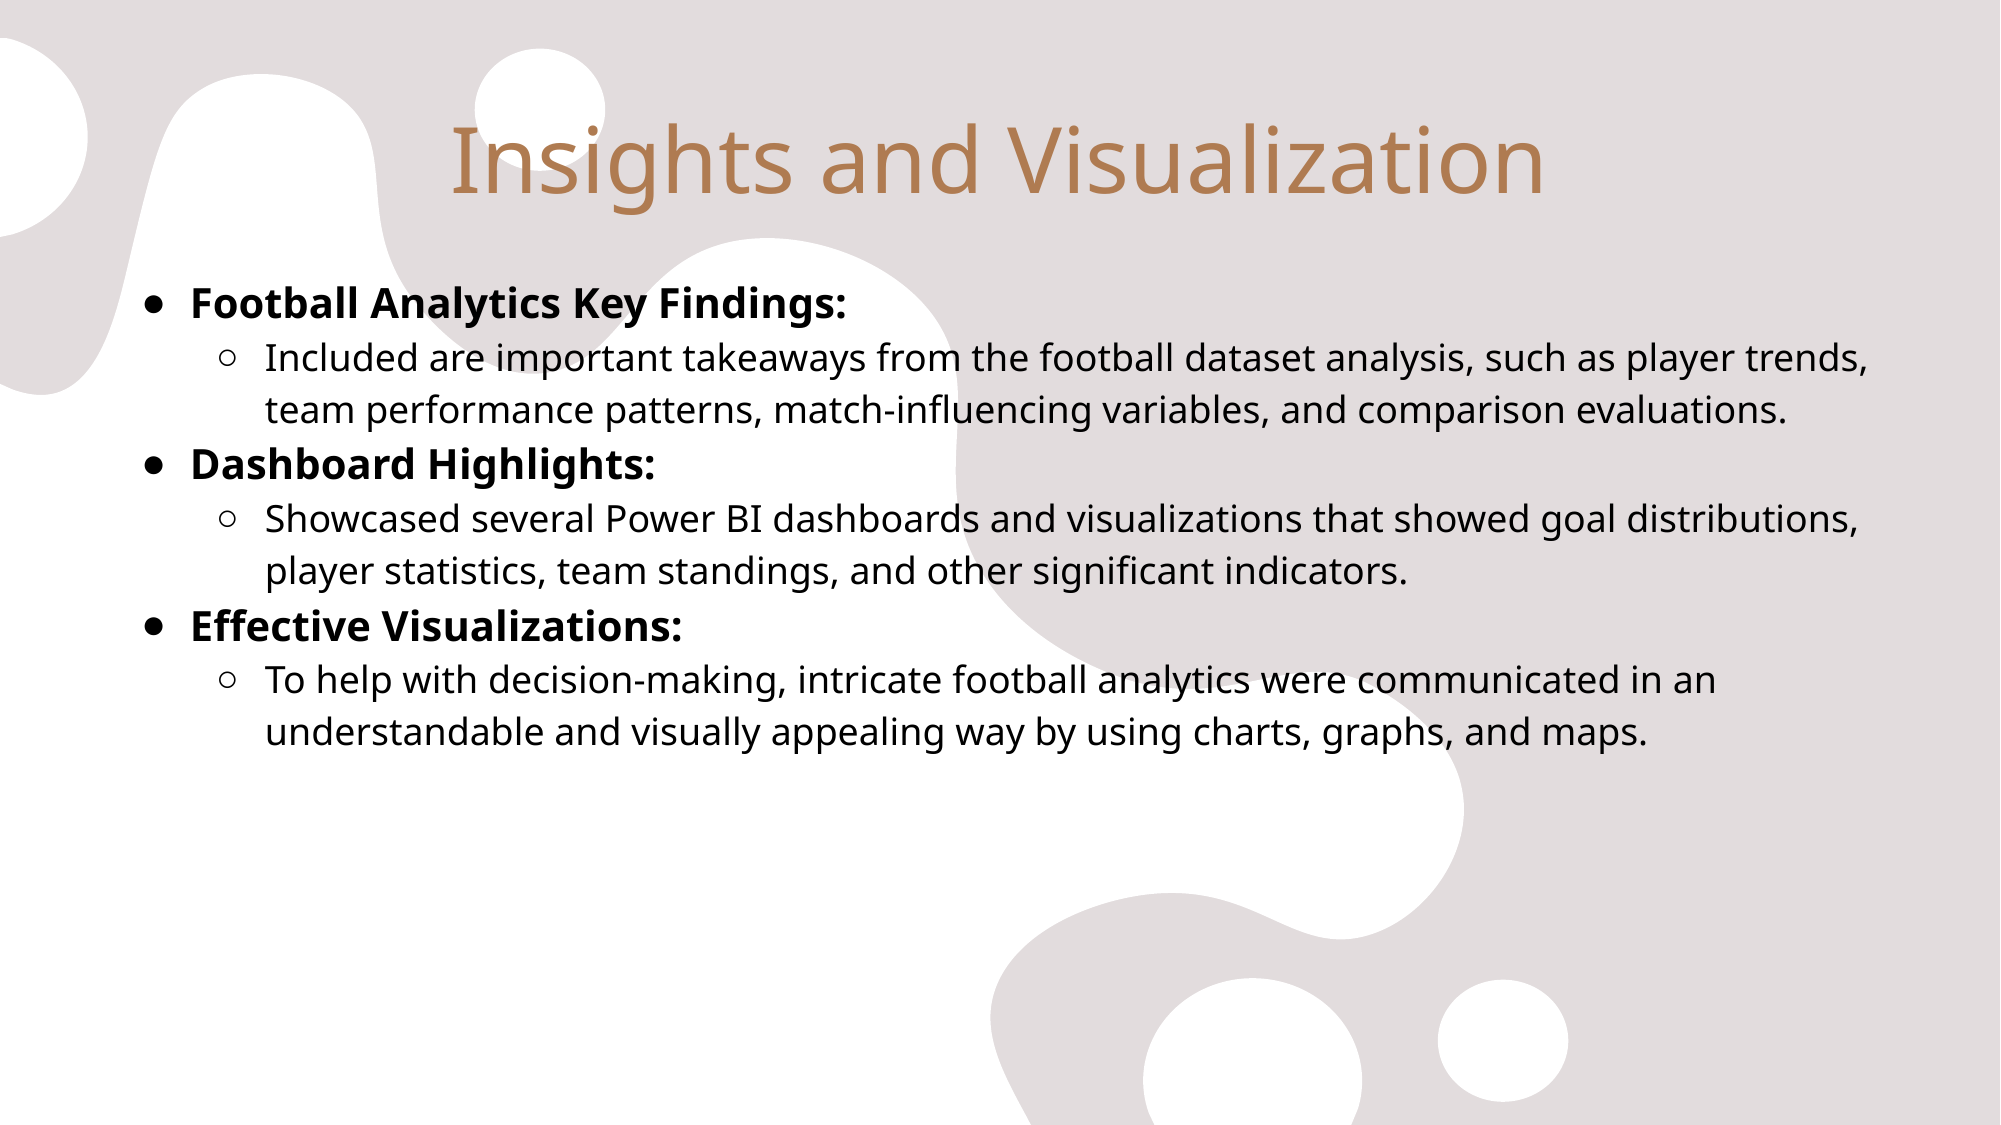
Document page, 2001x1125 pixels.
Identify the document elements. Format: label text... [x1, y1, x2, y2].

title Insights and Visualization [99, 91, 1900, 220]
list Football Analytics Key Findings: Included are important takeaways from the football dataset analysis, such as player trends, team performance patterns, match-influencing variables, and comparison evaluations. Dashboard Highlights: Showcased several Power BI dashboards and visualizations that showed goal distributions, player statistics, team standings, and other significant indicators. Effective Visualizations: To help with decision-making, intricate football analytics were communicated in an understandable and visually appealing way by using charts, graphs, and maps. [99, 262, 1900, 847]
